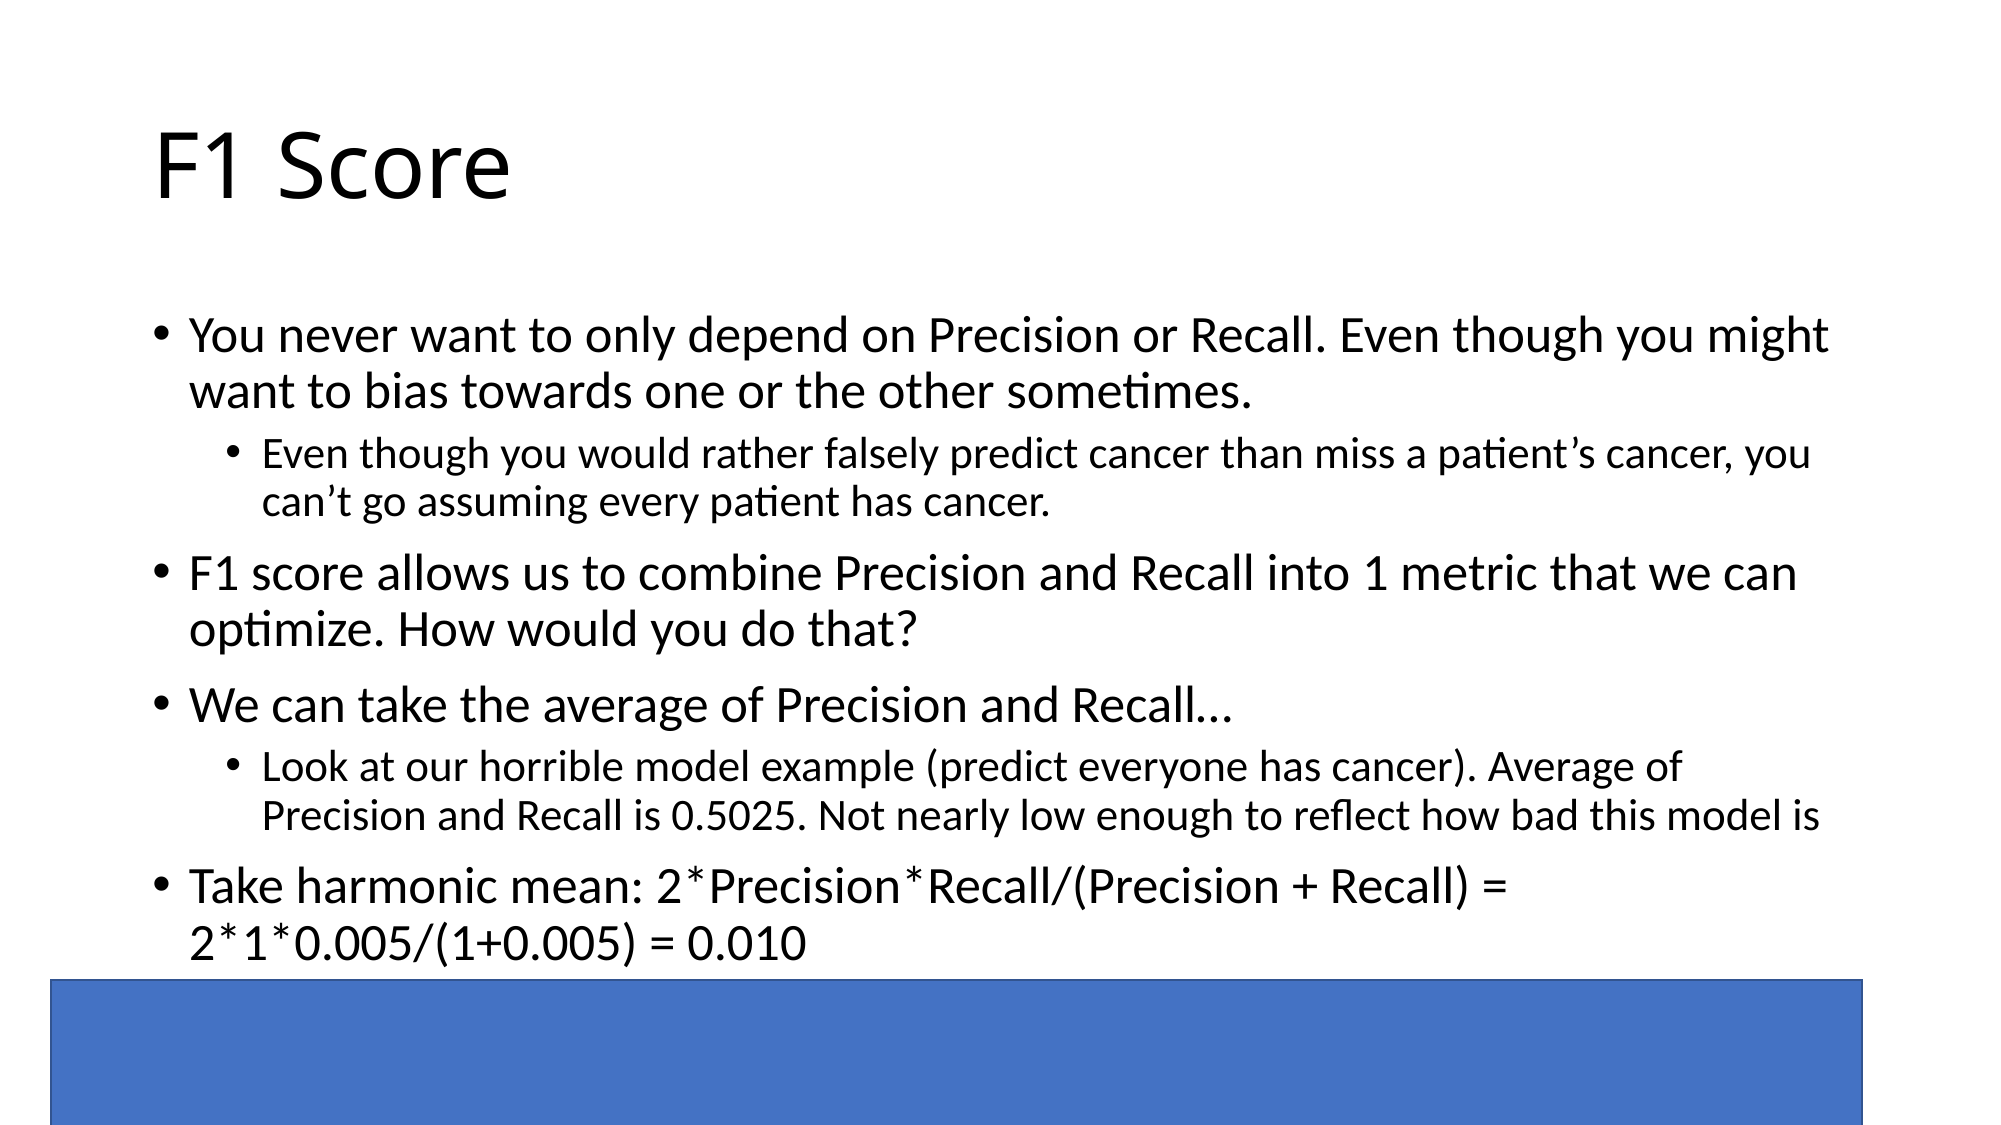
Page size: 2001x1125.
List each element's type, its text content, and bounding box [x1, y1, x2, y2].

title F1 Score [137, 59, 1863, 278]
list You never want to only depend on Precision or Recall. Even though you might want to bias towards one or the other sometimes. Even though you would rather falsely predict cancer than miss a patient’s cancer, you can’t go assuming every patient has cancer. F1 score allows us to combine Precision and Recall into 1 metric that we can optimize. How would you do that? We can take the average of Precision and Recall… Look at our horrible model example (predict everyone has cancer). Average of Precision and Recall is 0.5025. Not nearly low enough to reflect how bad this model is Take harmonic mean: 2*Precision*Recall/(Precision + Recall) = 2*1*0.005/(1+0.005) = 0.010 [137, 299, 1863, 979]
text_box [50, 979, 1863, 1125]
